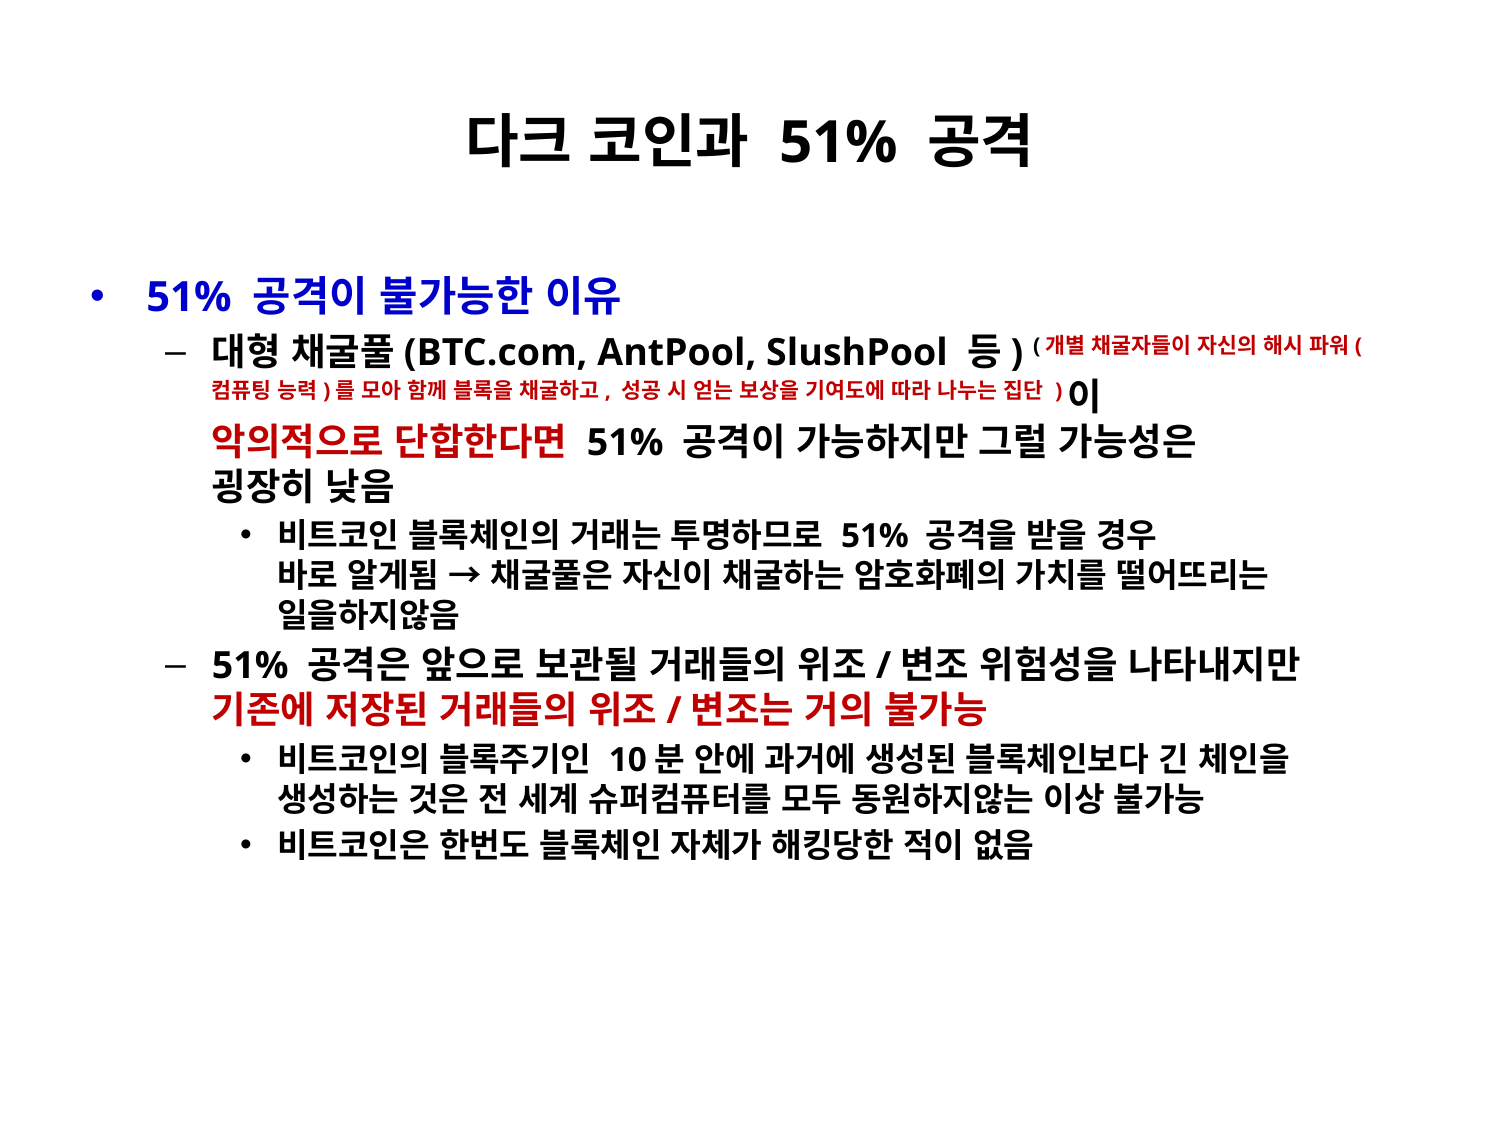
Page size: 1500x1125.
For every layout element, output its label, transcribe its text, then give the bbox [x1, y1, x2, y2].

title 다크 코인과 51% 공격 [75, 45, 1425, 233]
list 51% 공격이 불가능한 이유 대형 채굴풀(BTC.com, AntPool, SlushPool 등) (개별 채굴자들이 자신의 해시 파워(컴퓨팅 능력)를 모아 함께 블록을 채굴하고, 성공 시 얻는 보상을 기여도에 따라 나누는 집단 )이 악의적으로 단합한다면 51% 공격이 가능하지만 그럴 가능성은 굉장히 낮음 비트코인 블록체인의 거래는 투명하므로 51% 공격을 받을 경우 바로 알게됨 → 채굴풀은 자신이 채굴하는 암호화폐의 가치를 떨어뜨리는 일을하지않음 51% 공격은 앞으로 보관될 거래들의 위조/변조 위험성을 나타내지만 기존에 저장된 거래들의 위조/변조는 거의 불가능 비트코인의 블록주기인 10분 안에 과거에 생성된 블록체인보다 긴 체인을 생성하는 것은 전 세계 슈퍼컴퓨터를 모두 동원하지않는 이상 불가능 비트코인은 한번도 블록체인 자체가 해킹당한 적이 없음 [75, 262, 1425, 1005]
